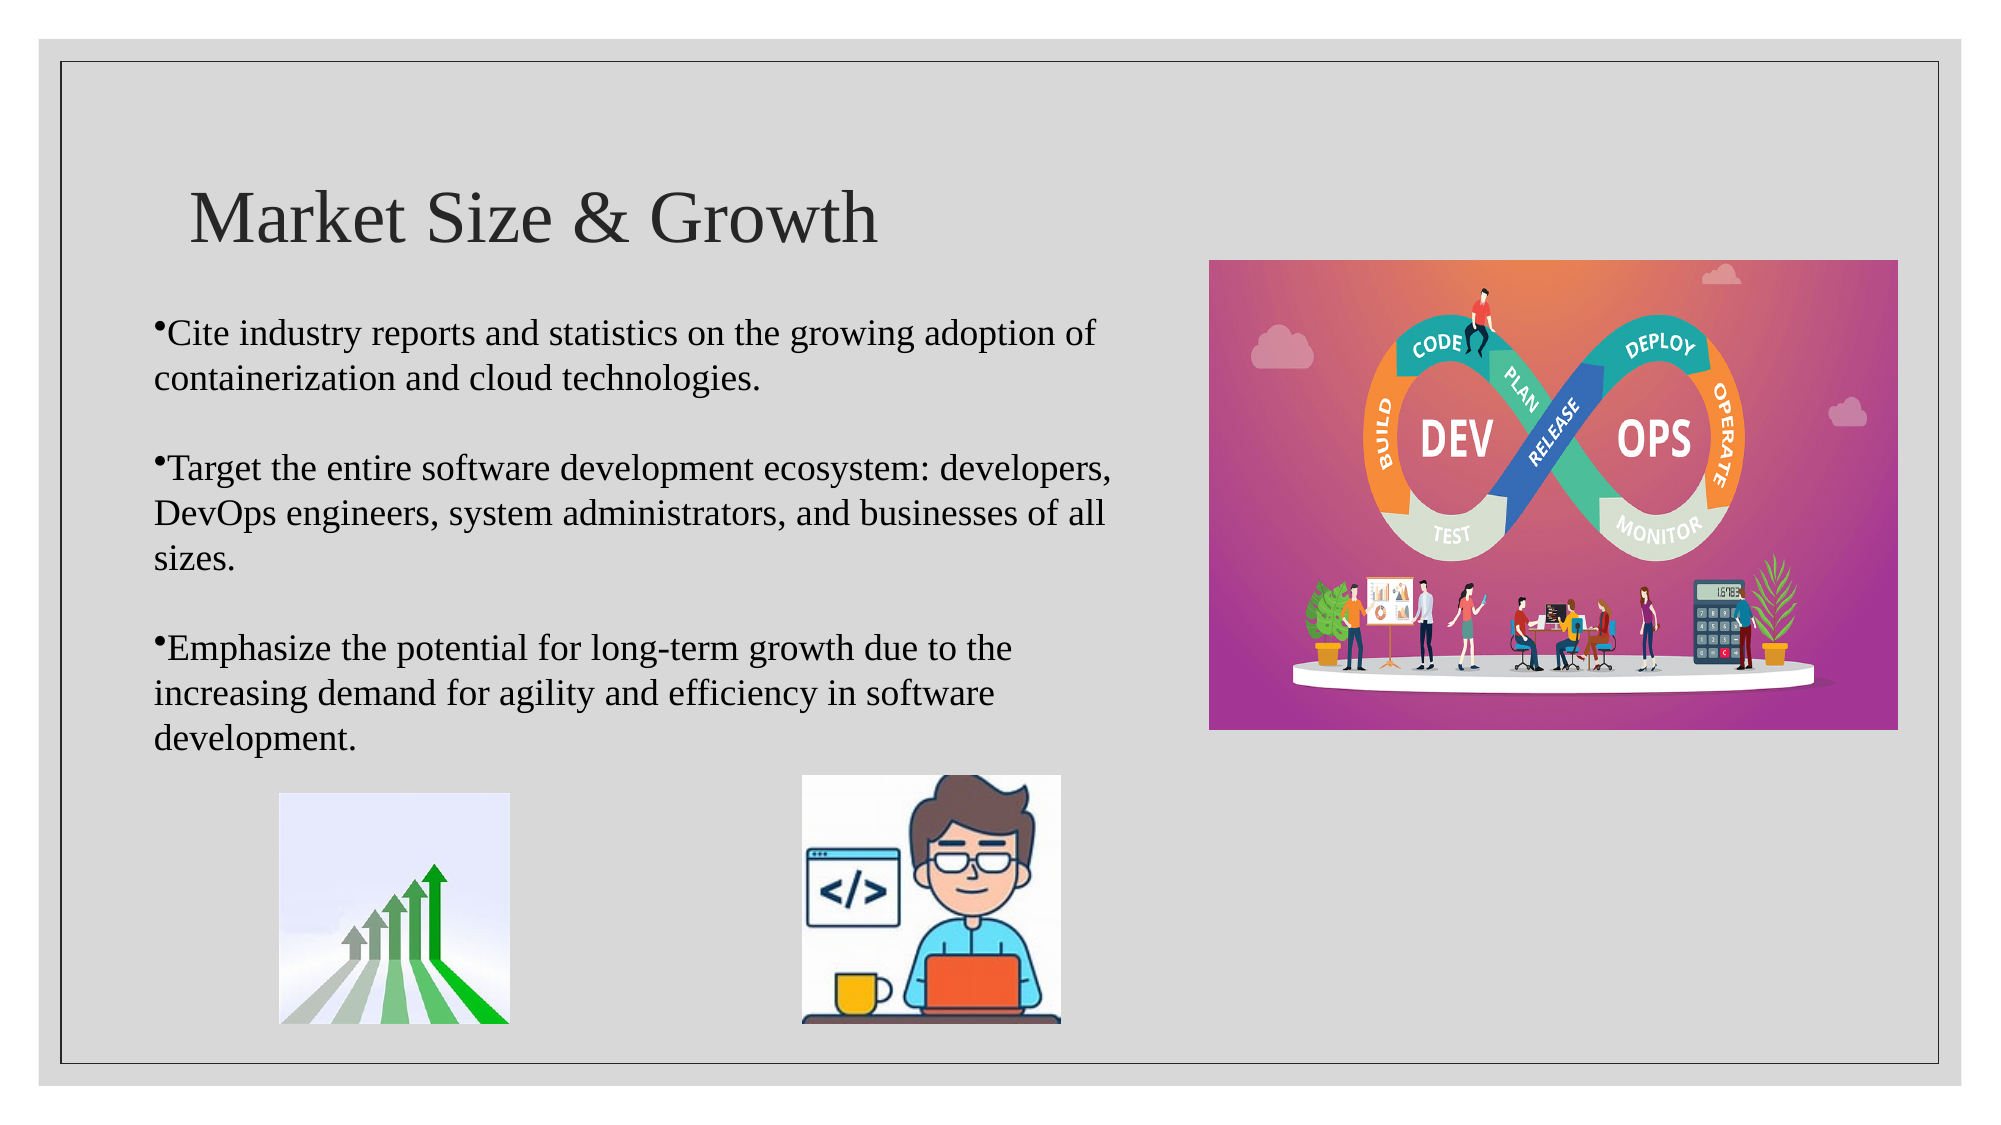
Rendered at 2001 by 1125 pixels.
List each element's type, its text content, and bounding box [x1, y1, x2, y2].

picture [279, 793, 510, 1024]
picture [1209, 260, 1898, 731]
list Cite industry reports and statistics on the growing adoption of containerization and cloud technologies. Target the entire software development ecosystem: developers, DevOps engineers, system administrators, and businesses of all sizes. Emphasize the potential for long-term growth due to the increasing demand for agility and efficiency in software development. [138, 206, 1174, 860]
picture [802, 775, 1061, 1024]
title Market Size & Growth [174, 105, 1825, 331]
